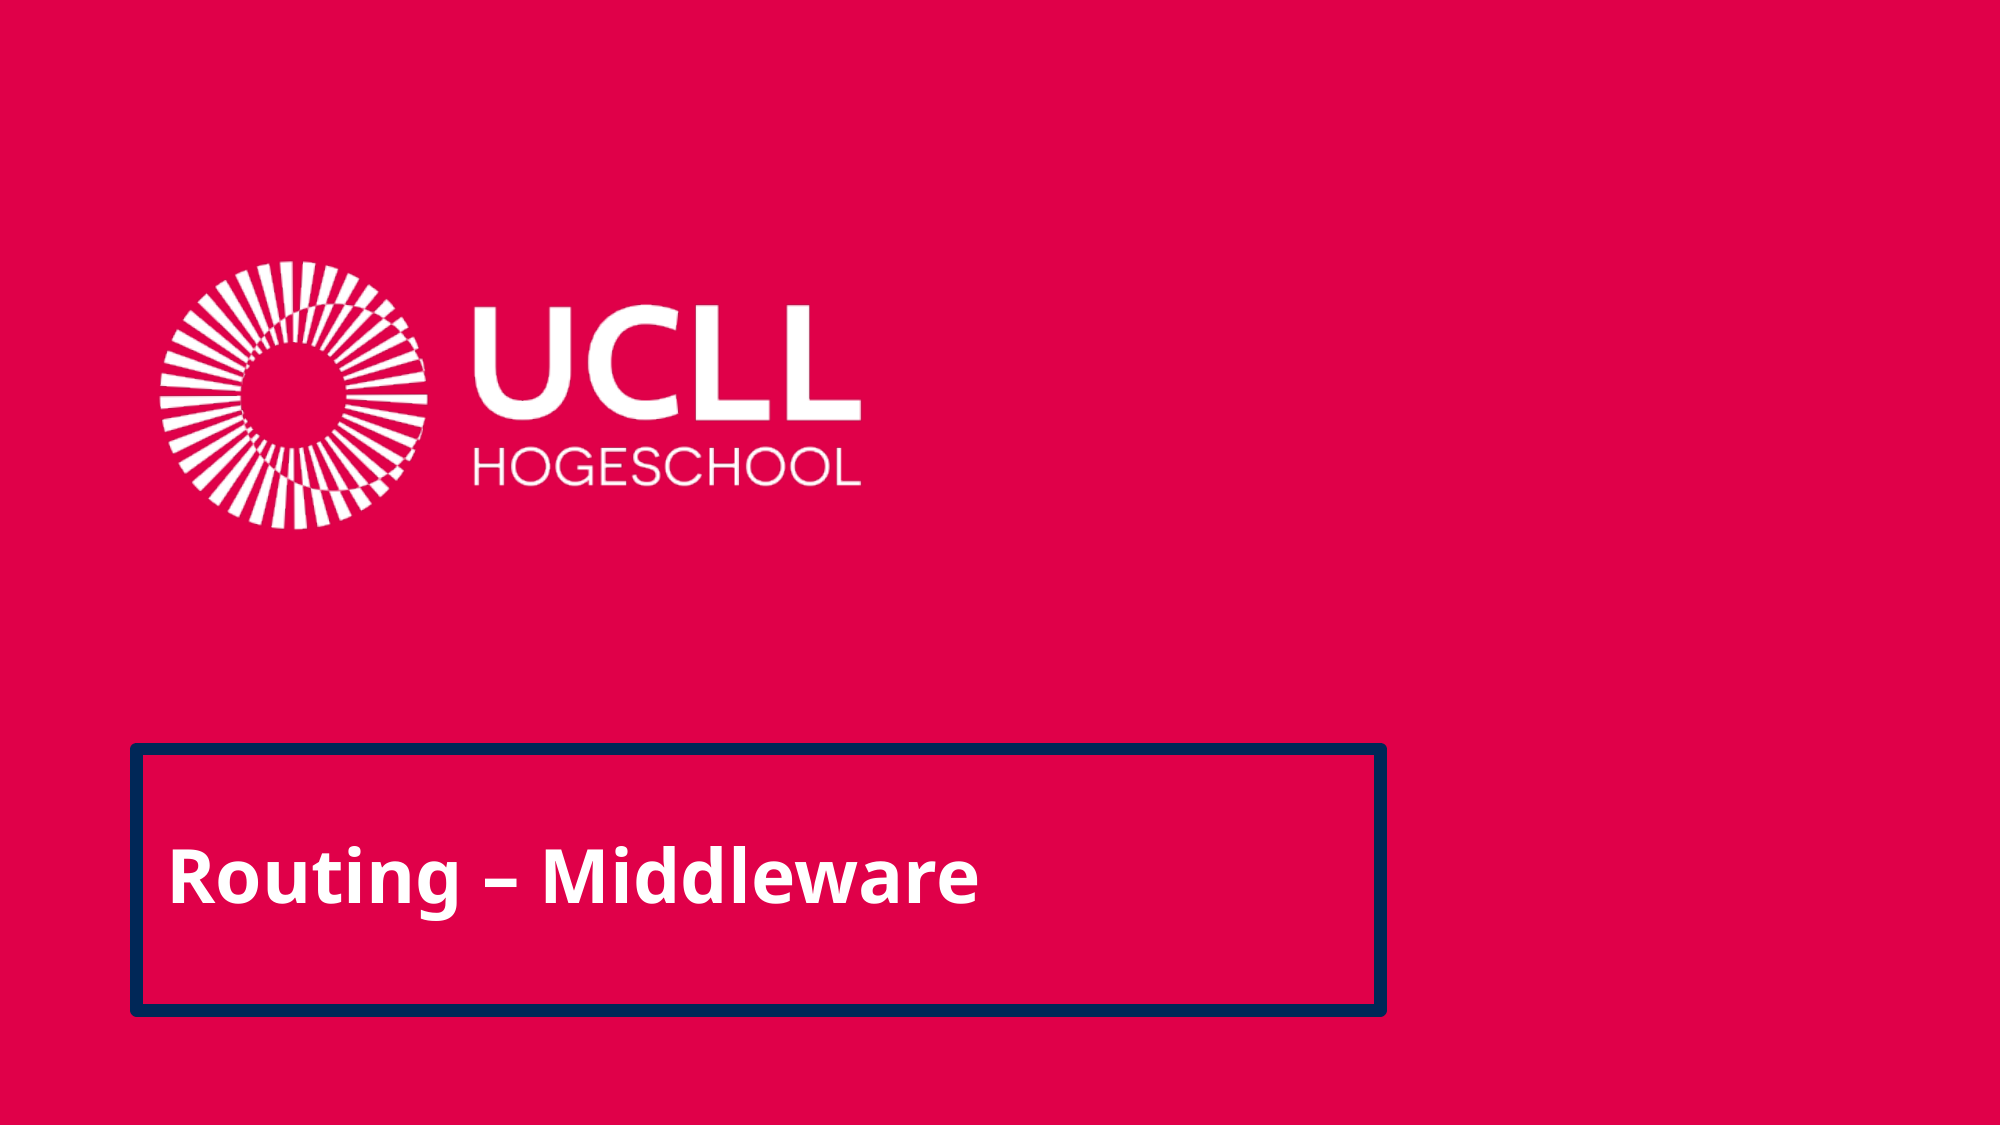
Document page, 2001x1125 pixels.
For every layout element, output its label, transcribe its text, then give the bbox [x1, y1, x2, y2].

title Routing – Middleware [130, 743, 1387, 1017]
